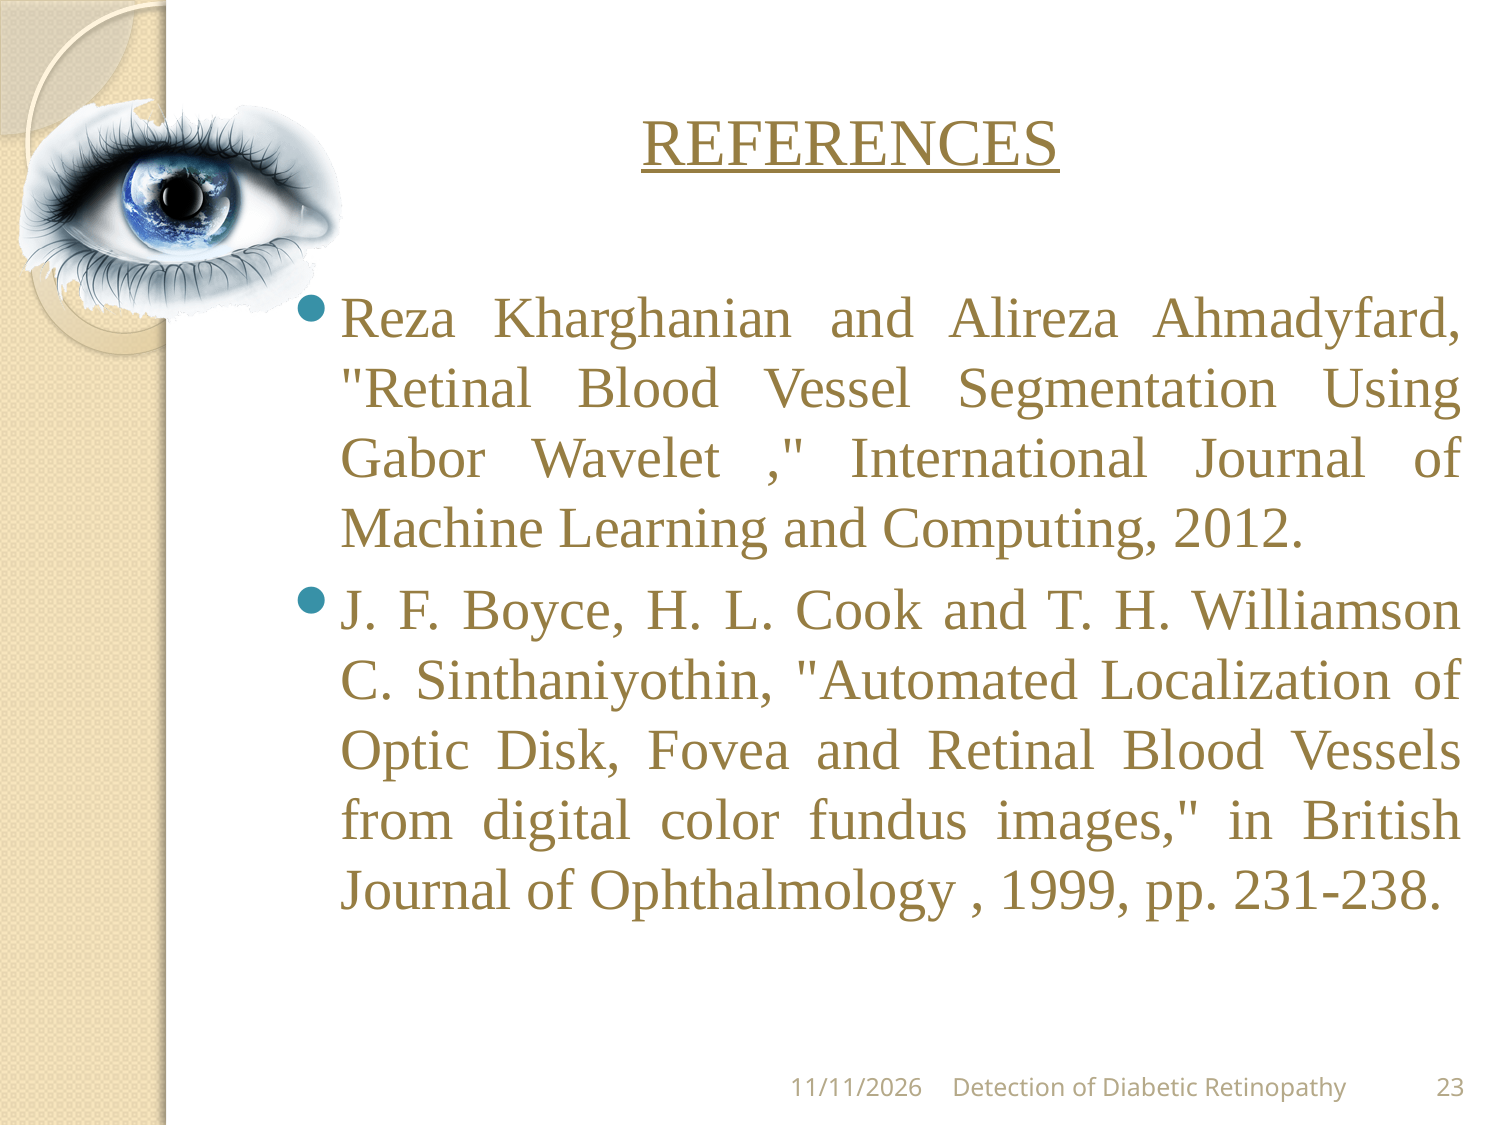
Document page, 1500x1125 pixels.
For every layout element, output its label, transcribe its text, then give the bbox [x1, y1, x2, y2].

slide_number 23 [1413, 1034, 1488, 1113]
picture [17, 97, 344, 325]
list Reza Kharghanian and Alireza Ahmadyfard, "Retinal Blood Vessel Segmentation Using Gabor Wavelet ," International Journal of Machine Learning and Computing, 2012. J. F. Boyce, H. L. Cook and T. H. Williamson C. Sinthaniyothin, "Automated Localization of Optic Disk, Fovea and Retinal Blood Vessels from digital color fundus images," in British Journal of Ophthalmology , 1999, pp. 231-238. [265, 199, 1478, 1047]
title REFERENCES [235, 45, 1466, 199]
footer Detection of Diabetic Retinopathy [938, 1034, 1413, 1113]
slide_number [587, 1034, 938, 1113]
